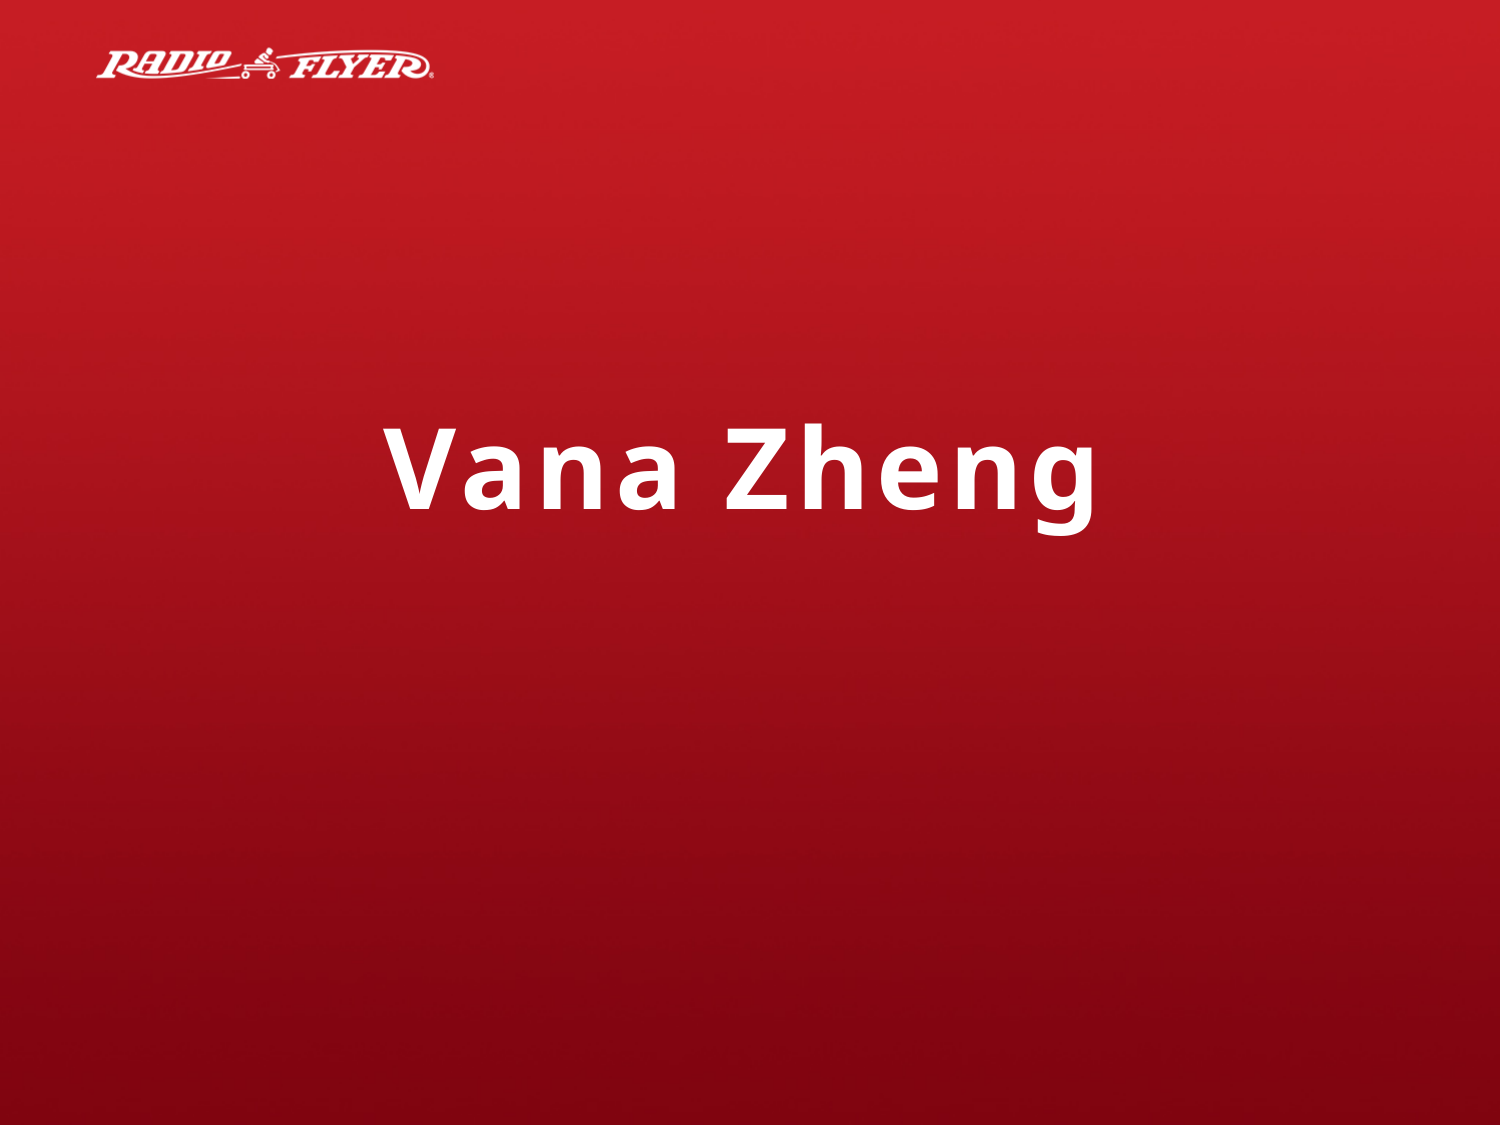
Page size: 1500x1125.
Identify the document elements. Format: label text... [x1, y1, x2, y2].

picture [0, 0, 1500, 1125]
title Vana Zheng [102, 389, 1384, 736]
